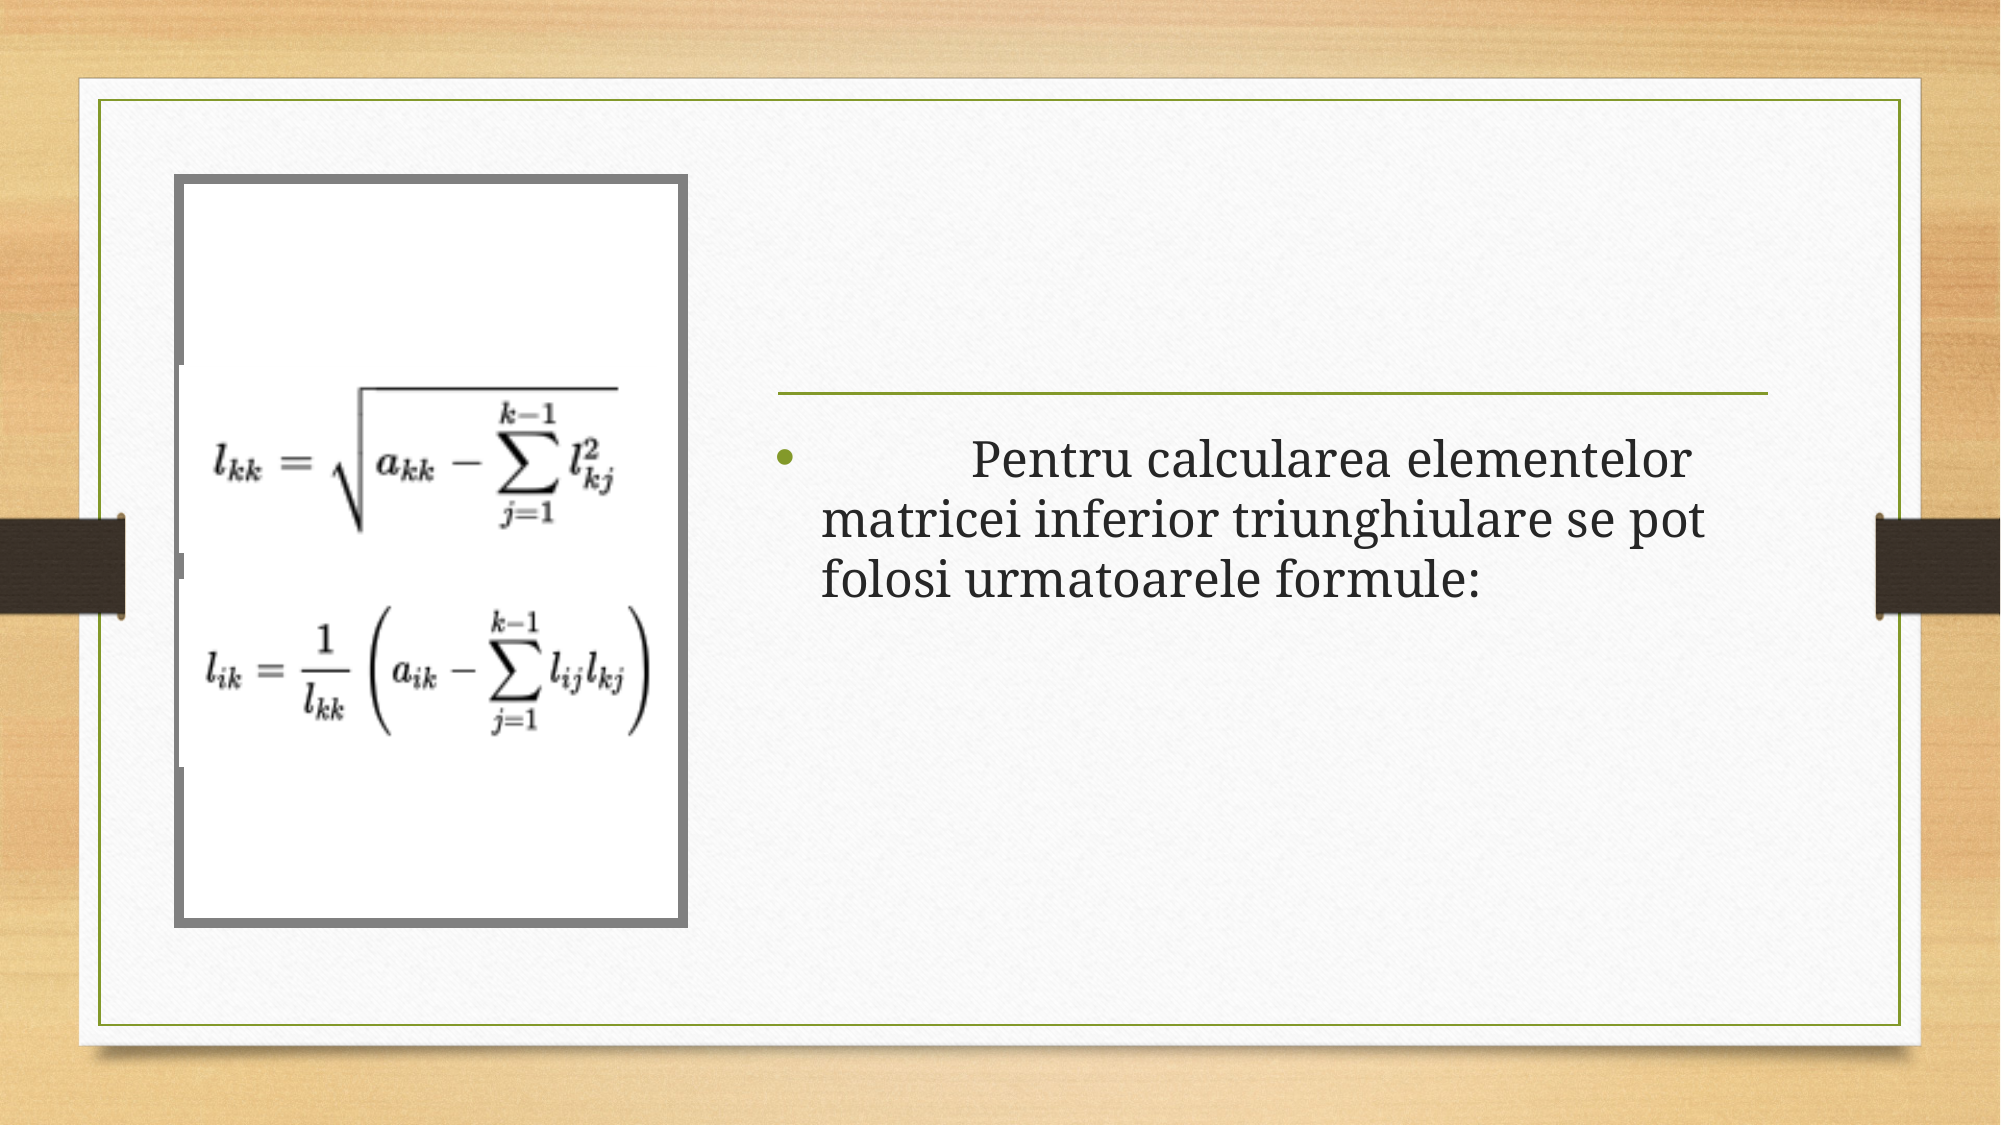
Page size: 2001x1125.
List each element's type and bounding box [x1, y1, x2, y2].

picture [178, 579, 678, 767]
picture [178, 365, 657, 553]
text_box [0, 0, 2000, 1125]
